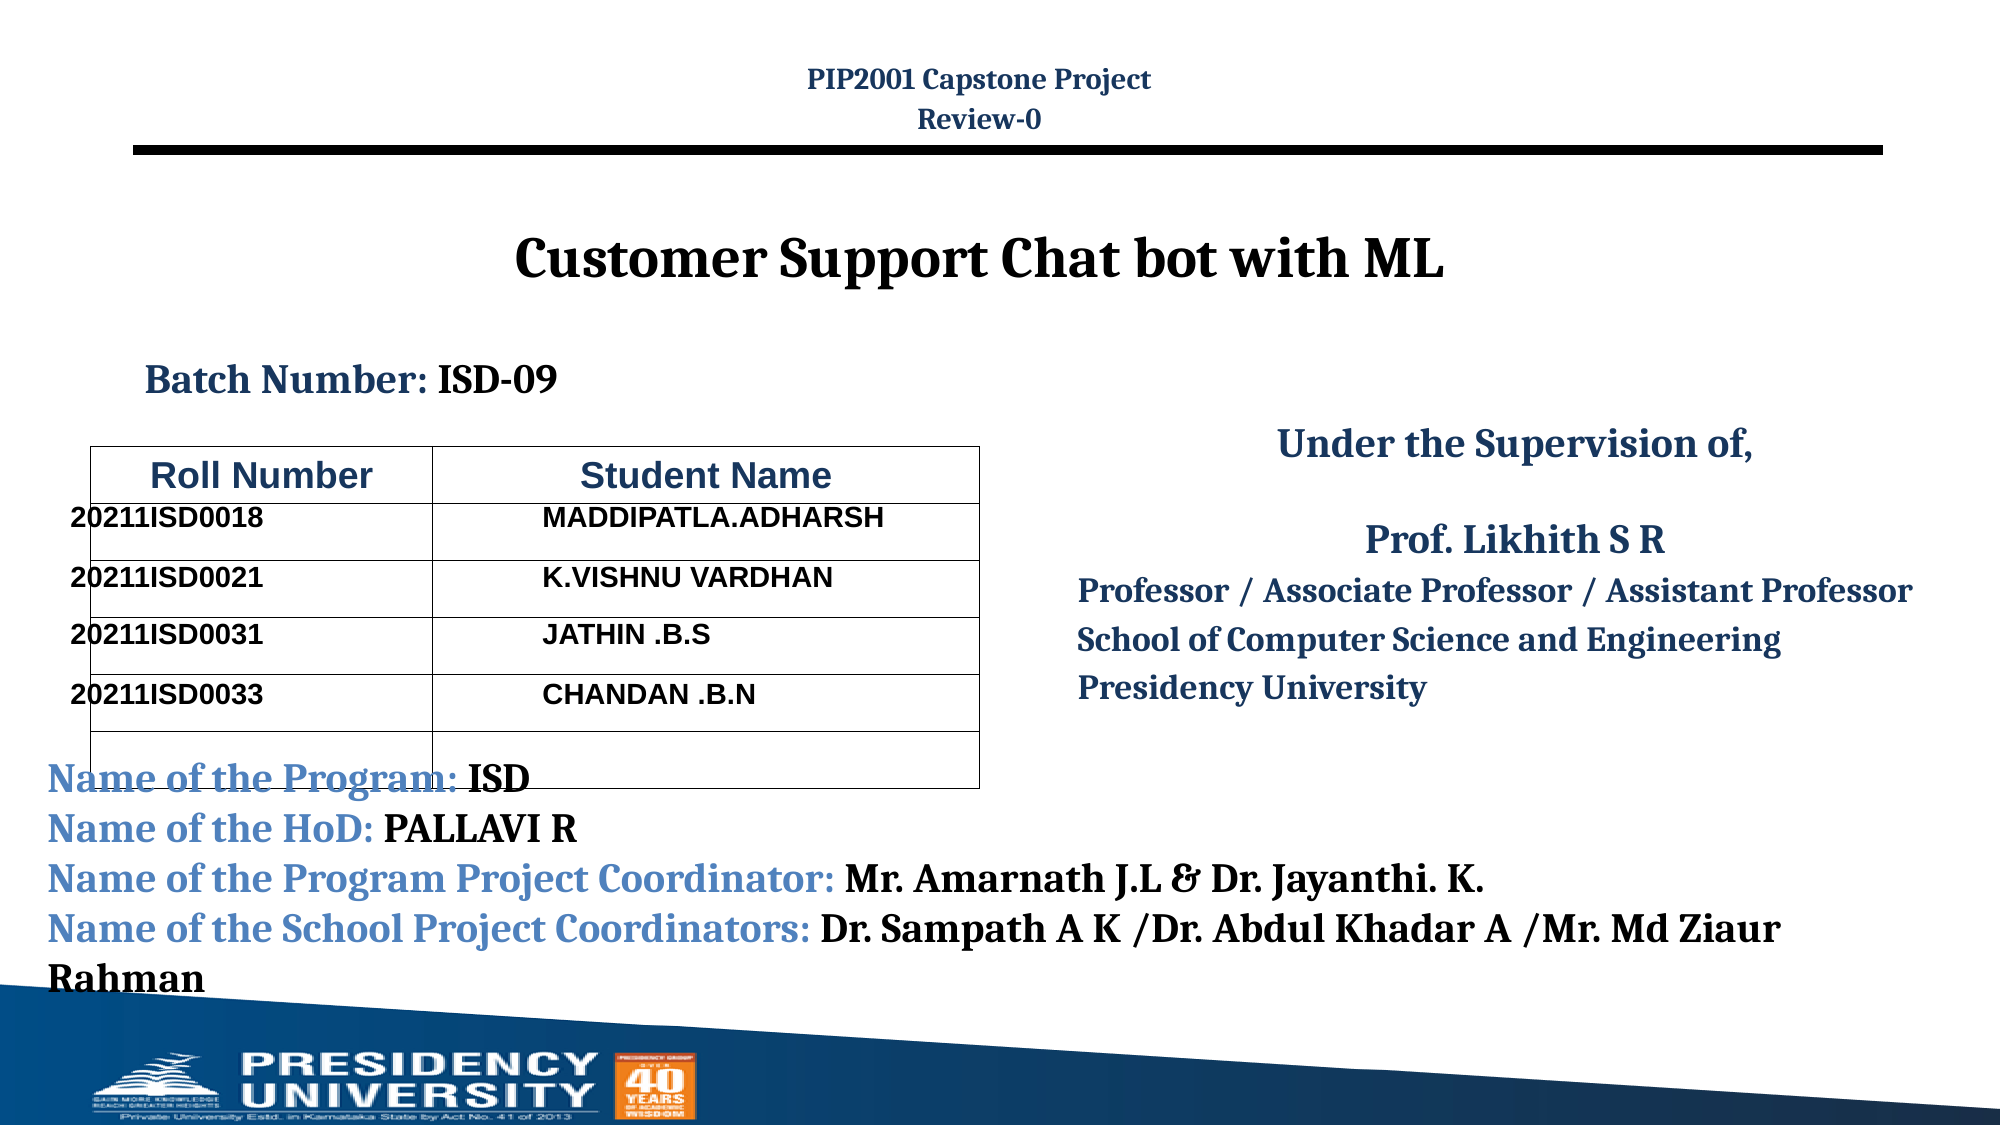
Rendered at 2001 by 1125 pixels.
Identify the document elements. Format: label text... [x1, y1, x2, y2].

table_cell 20211ISD0033 [55, 670, 528, 730]
table_cell K.VISHNU VARDHAN [528, 553, 1000, 611]
table_cell [433, 732, 979, 743]
table_cell 20211ISD0018 [55, 494, 528, 553]
table_header [528, 434, 1000, 494]
table_cell 20211ISD0021 [55, 553, 528, 611]
table_cell 20211ISD0031 [55, 611, 528, 670]
picture [0, 982, 2000, 1125]
table_cell CHANDAN .B.N [528, 670, 1000, 730]
table_cell [91, 732, 432, 743]
text_box Under the Supervision of, Prof. Likhith S R Professor / Associate Professor / Assistant Professor School of Computer Science and Engineering Presidency University [1062, 412, 1968, 744]
text_box PIP2001 Capstone Project Review-0 [653, 54, 1306, 146]
table_cell JATHIN .B.S [528, 611, 1000, 670]
table_header [55, 434, 528, 494]
subtitle Batch Number: ISD-09 [129, 344, 781, 434]
table_cell MADDIPATLA.ADHARSH [528, 494, 1000, 553]
text_box Name of the Program: ISD Name of the HoD: PALLAVI R Name of the Program Project Coordinator: Mr. Amarnath J.L & Dr. Jayanthi. K. Name of the School Project Coordinators: Dr. Sampath A K /Dr. Abdul Khadar A /Mr. Md Ziaur Rahman [32, 743, 1947, 1009]
title Customer Support Chat bot with ML [129, 175, 1830, 334]
